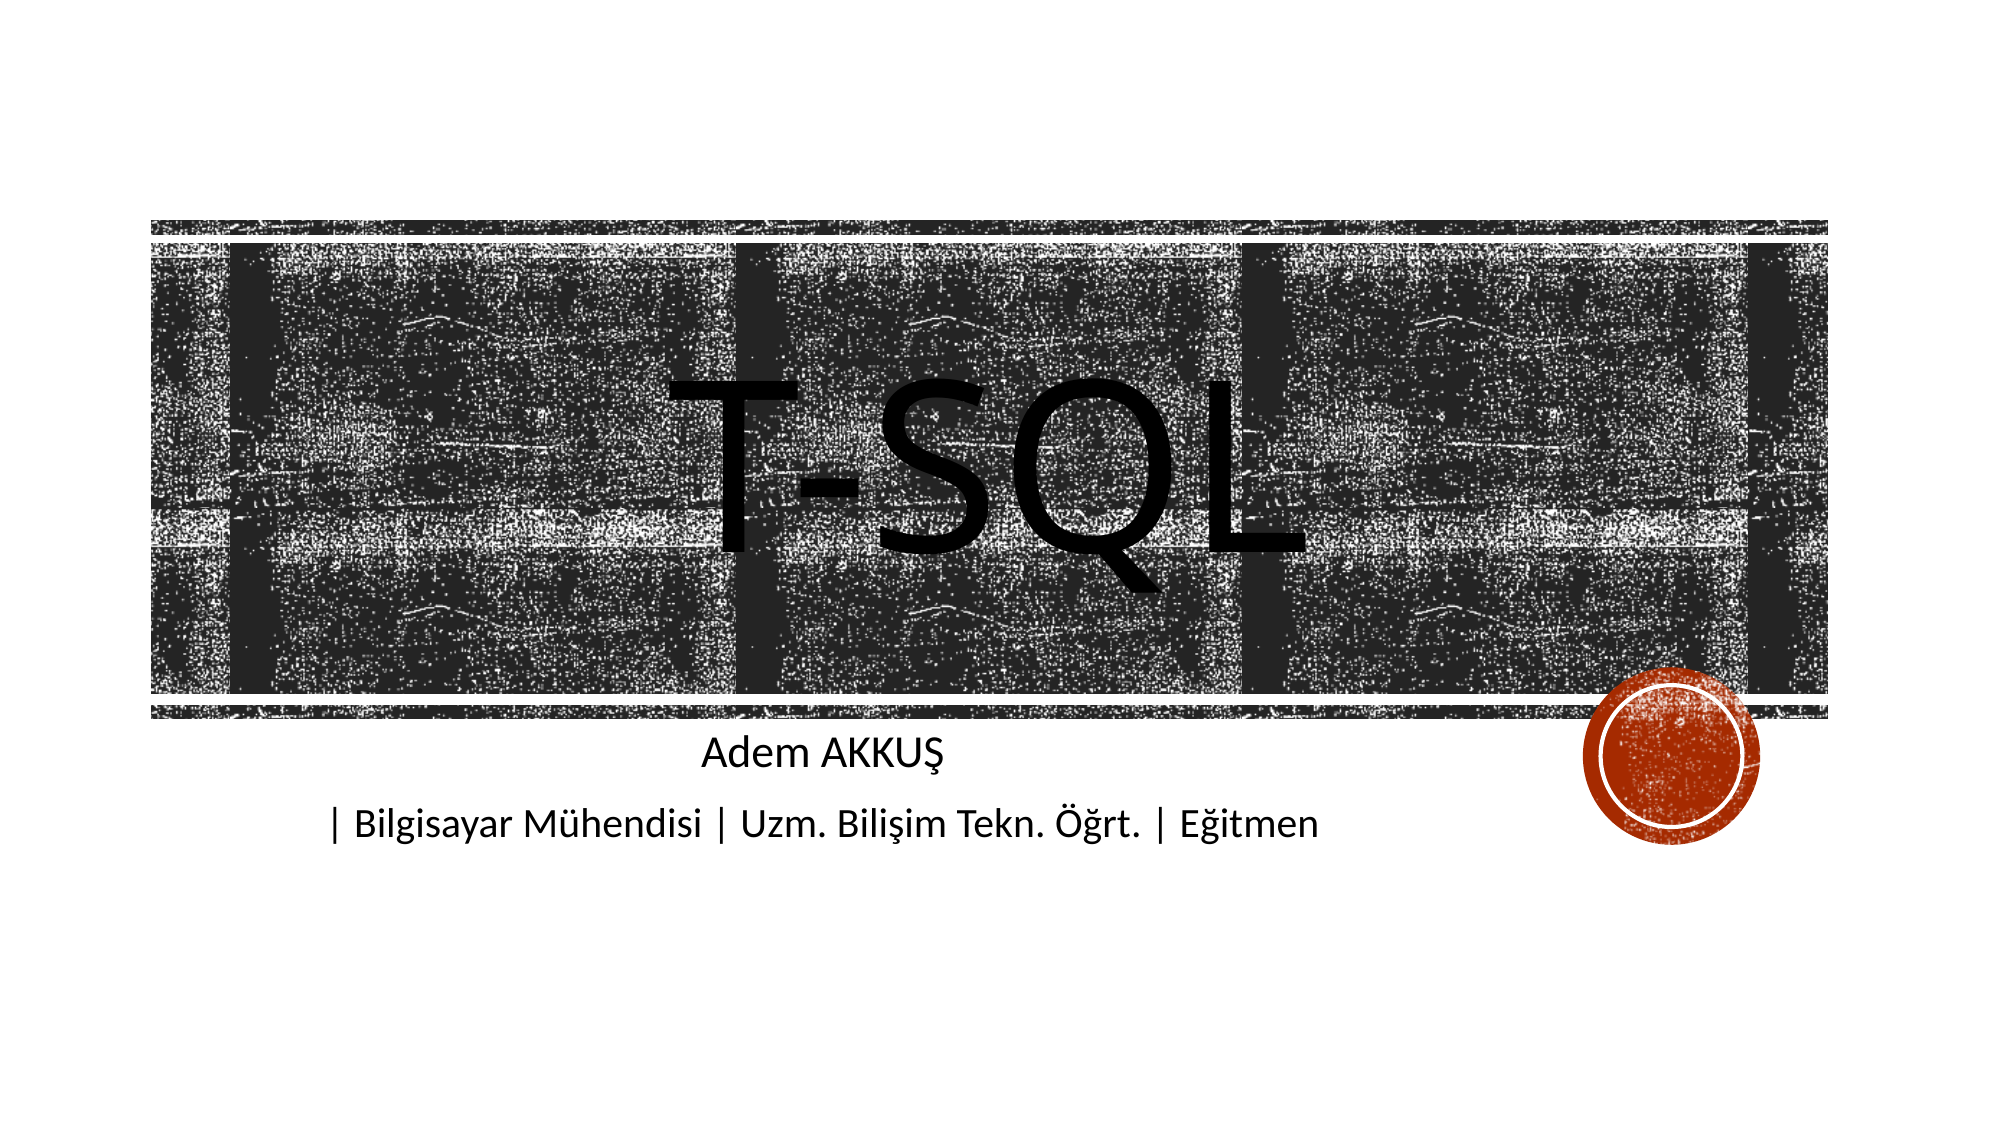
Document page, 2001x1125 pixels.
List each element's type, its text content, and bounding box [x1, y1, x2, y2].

subtitle Adem AKKUŞ | Bilgisayar Mühendisi | Uzm. Bilişim Tekn. Öğrt. | Eğitmen [175, 720, 1470, 896]
title T-sql [172, 234, 1808, 733]
